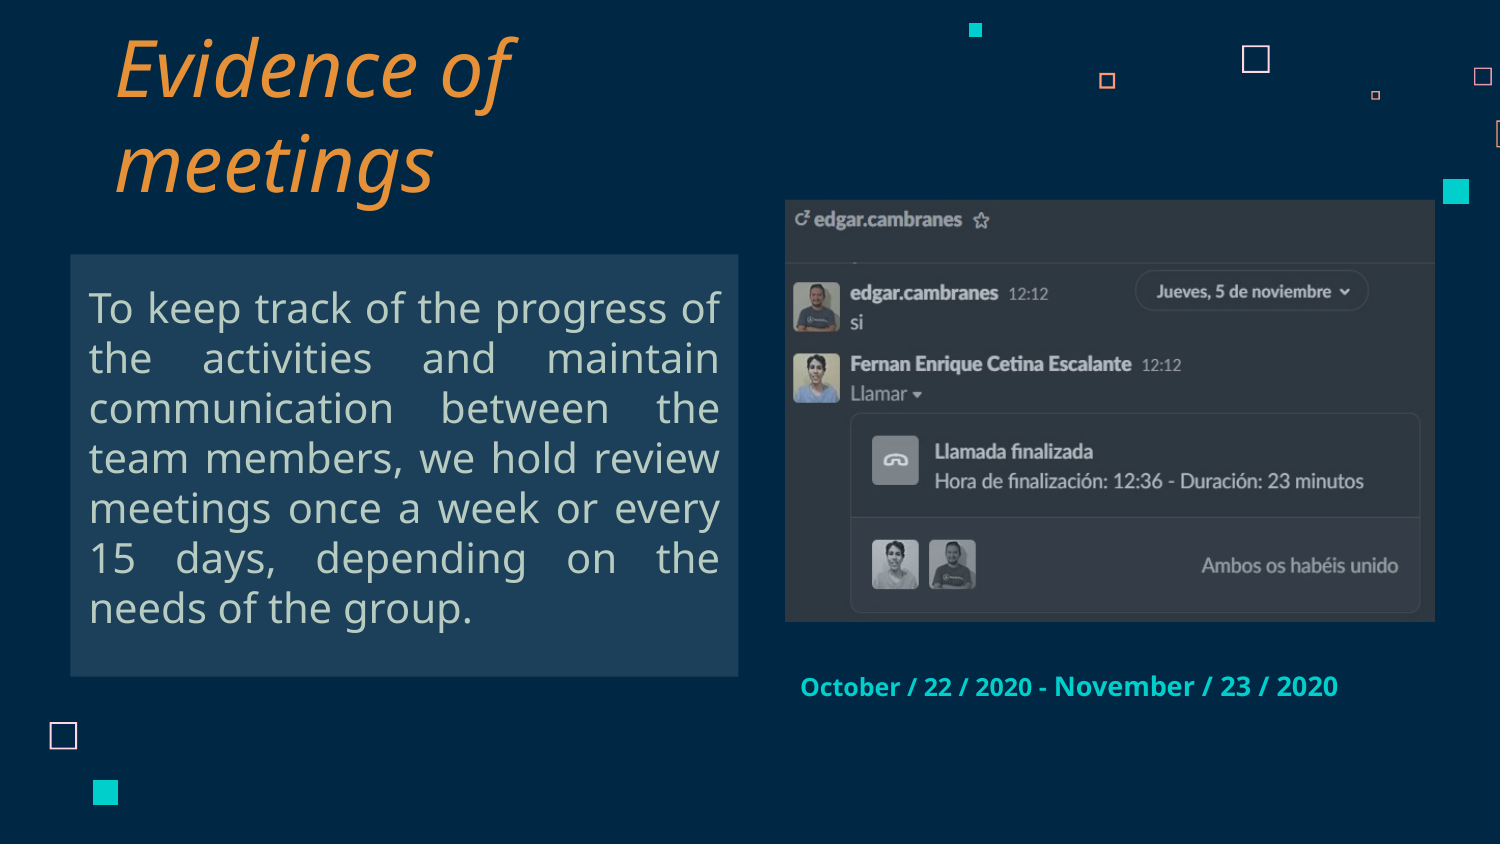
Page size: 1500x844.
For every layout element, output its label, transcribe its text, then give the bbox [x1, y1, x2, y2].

text_box [70, 254, 739, 677]
picture [784, 199, 1436, 623]
title Evidence of meetings [99, 90, 750, 224]
text_box October / 22 / 2020 - November / 23 / 2020 [785, 654, 1435, 728]
